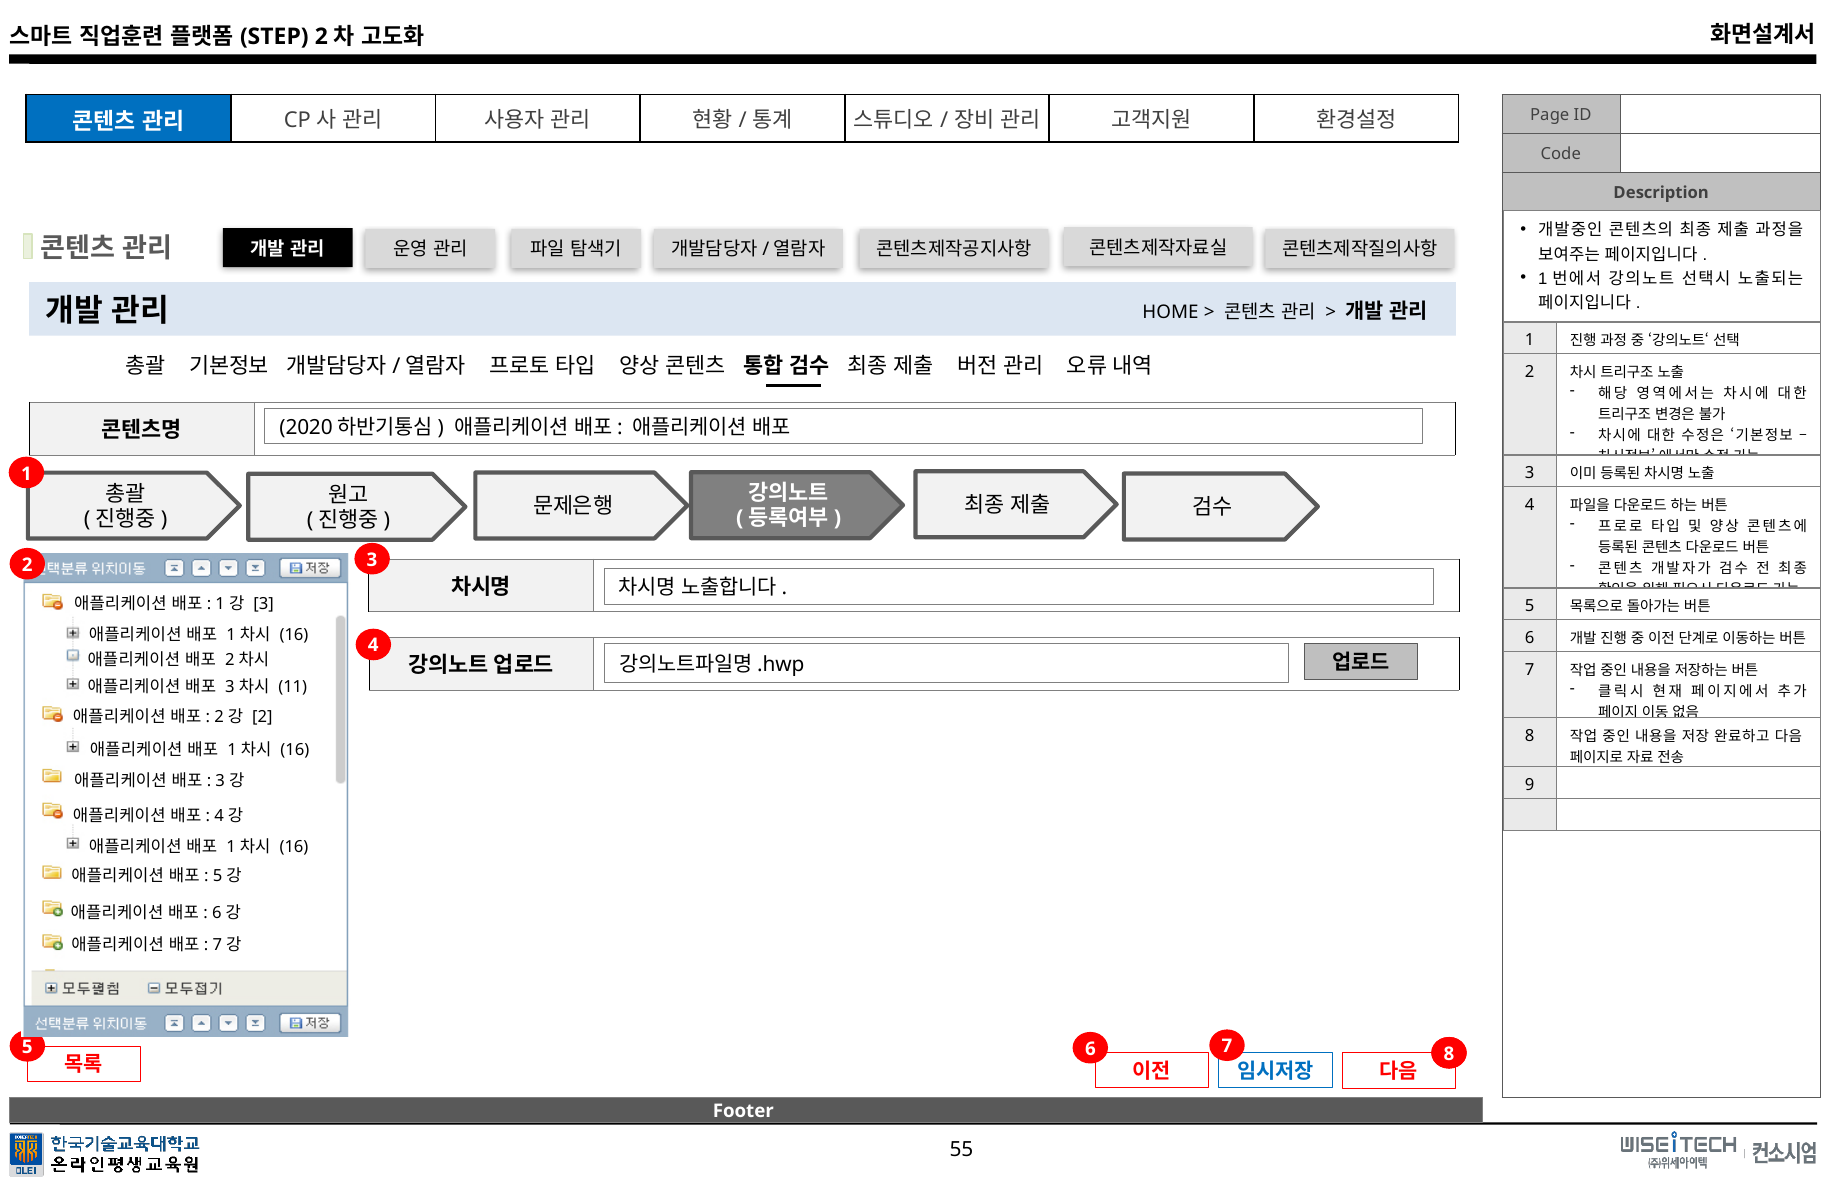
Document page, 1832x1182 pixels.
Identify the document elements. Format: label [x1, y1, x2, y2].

text_box [1121, 471, 1320, 542]
table_cell [1504, 767, 1556, 798]
table_cell [1504, 620, 1556, 651]
text_box [11, 549, 38, 577]
table_cell [1504, 799, 1556, 830]
table_cell [1504, 652, 1556, 717]
text_box [357, 630, 390, 659]
text_box [473, 470, 906, 541]
text_box [11, 1032, 142, 1083]
text_box [602, 566, 1435, 606]
text_box [511, 228, 642, 268]
text_box [859, 228, 1049, 268]
text_box [913, 469, 1119, 540]
picture [0, 1126, 214, 1180]
table_cell [1557, 652, 1820, 717]
text_box [1265, 228, 1455, 268]
table_cell [1504, 589, 1556, 619]
table_cell [1557, 767, 1820, 798]
table_header [255, 403, 1455, 455]
table_cell [1504, 487, 1556, 587]
table_cell [1504, 456, 1556, 486]
table_cell [1504, 354, 1556, 454]
table_header [369, 560, 593, 611]
text_box [365, 228, 496, 268]
text_box [7, 1095, 1484, 1124]
text_box [1210, 1030, 1335, 1089]
text_box [21, 222, 353, 272]
text_box [246, 471, 468, 542]
table_header [594, 560, 1459, 611]
table_cell [1557, 718, 1820, 766]
text_box [653, 228, 843, 268]
table_cell [1504, 718, 1556, 766]
table_cell [1557, 354, 1820, 454]
table_header [1504, 211, 1820, 321]
text_box [263, 406, 1424, 446]
table_cell [1557, 323, 1820, 353]
picture [1612, 1125, 1821, 1178]
text_box [125, 351, 1154, 378]
text_box [1063, 227, 1253, 267]
text_box [29, 282, 1456, 336]
table_cell [1504, 323, 1556, 353]
text_box [1303, 641, 1420, 681]
table_cell [1557, 799, 1820, 830]
text_box [1340, 1038, 1466, 1090]
text_box [1074, 1033, 1210, 1089]
table_header [594, 638, 1459, 690]
text_box [10, 458, 242, 541]
table_cell [1557, 589, 1820, 619]
text_box [355, 544, 389, 573]
table_cell [1557, 620, 1820, 651]
table_cell [1557, 487, 1820, 587]
text_box [602, 641, 1290, 684]
table_header [370, 638, 593, 690]
picture [21, 553, 351, 1037]
table_cell [1557, 456, 1820, 486]
text_box [351, 641, 357, 704]
table_header [30, 403, 254, 455]
